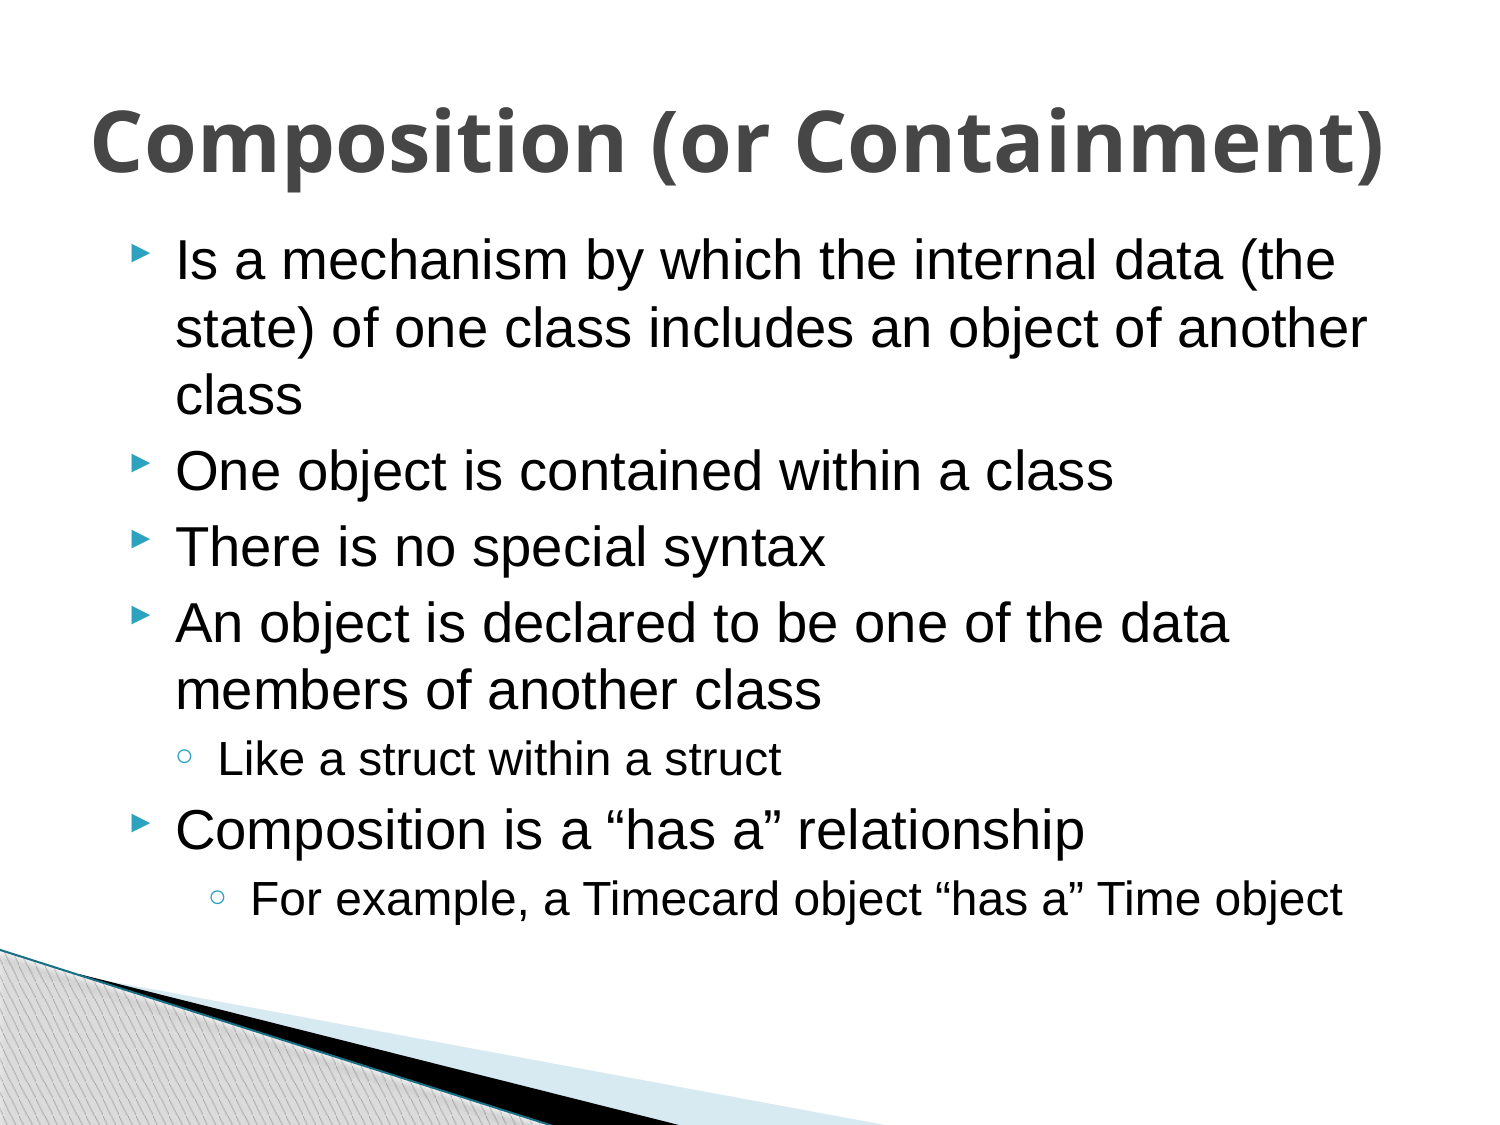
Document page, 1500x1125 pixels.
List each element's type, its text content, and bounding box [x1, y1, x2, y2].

title Composition (or Containment) [75, 45, 1425, 233]
list Is a mechanism by which the internal data (the state) of one class includes an object of another class One object is contained within a class There is no special syntax An object is declared to be one of the data members of another class Like a struct within a struct Composition is a “has a” relationship For example, a Timecard object “has a” Time object [113, 215, 1389, 1041]
